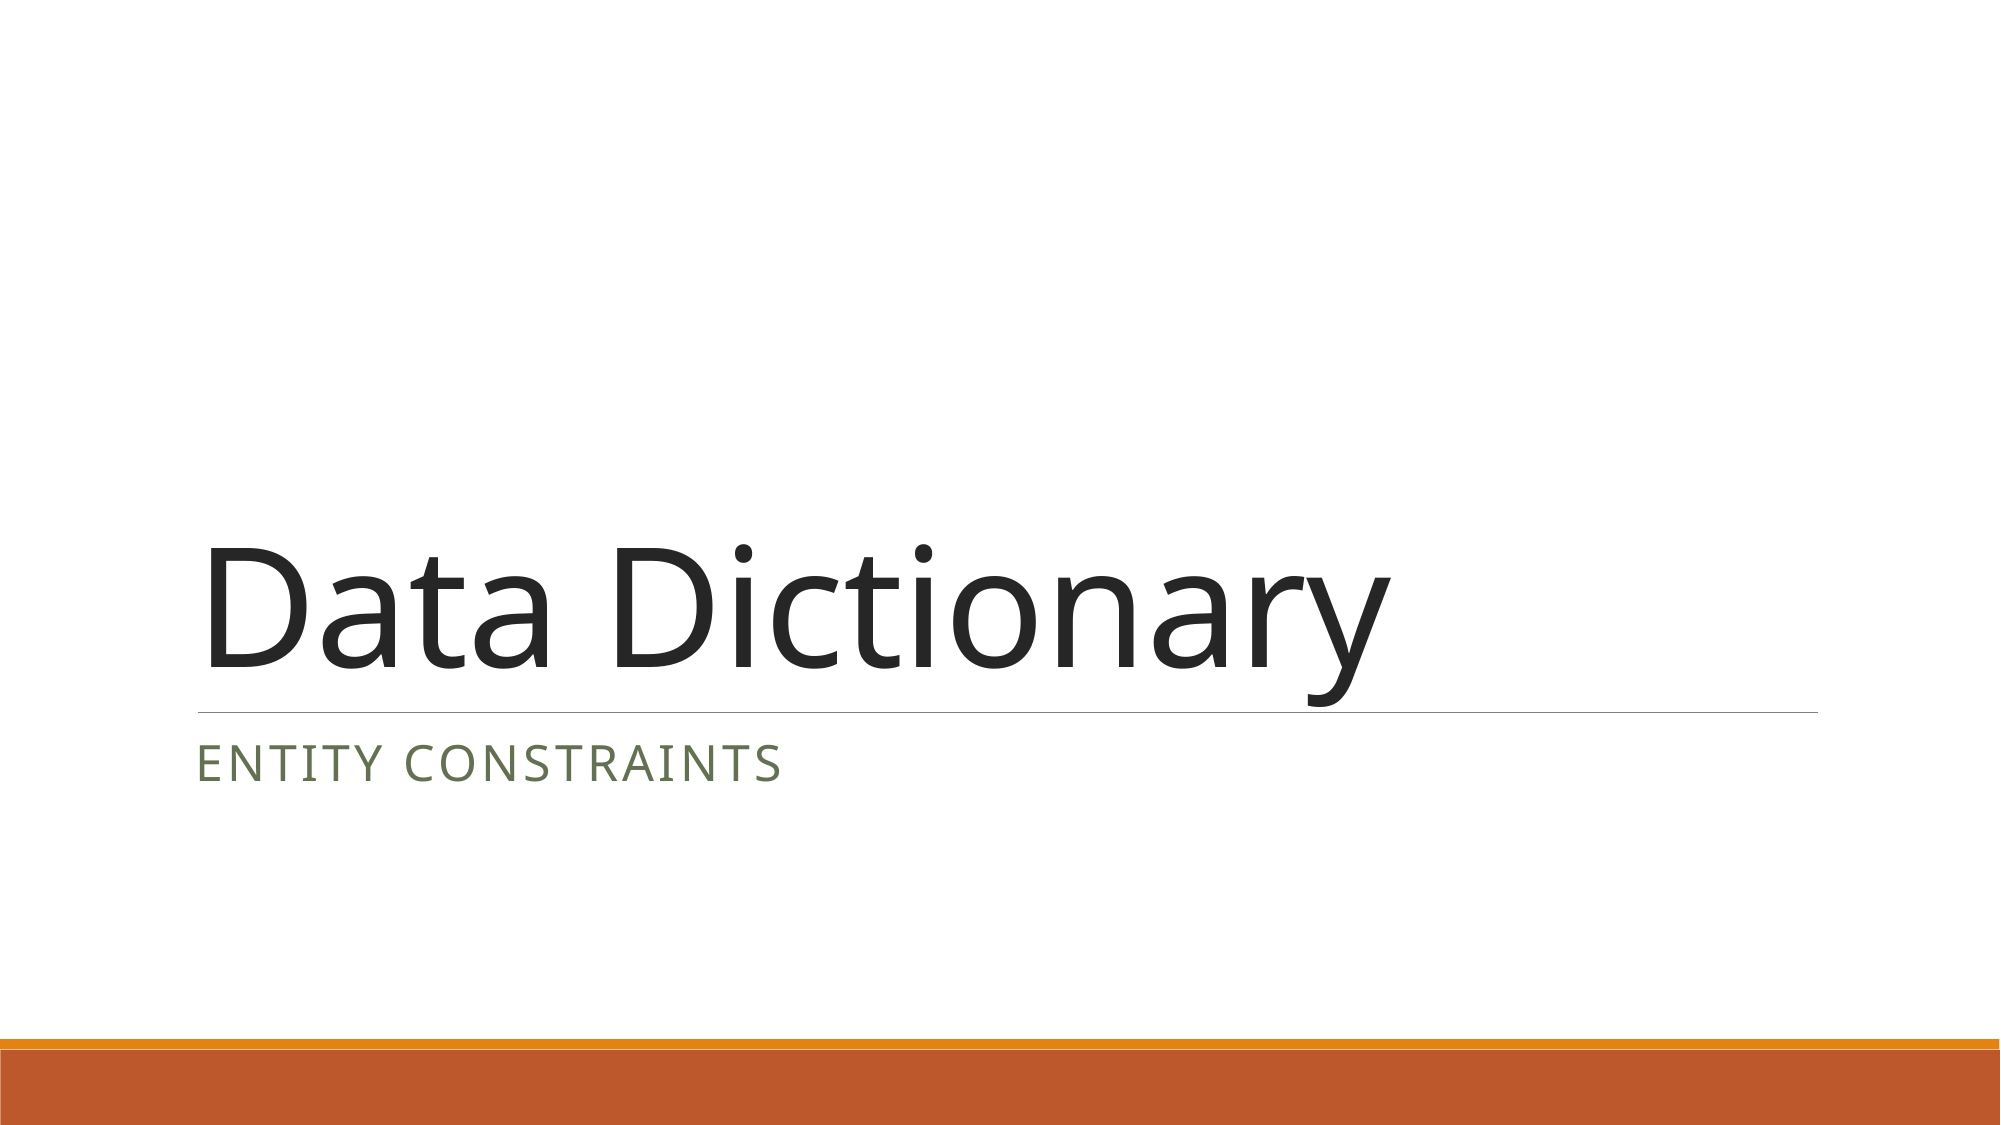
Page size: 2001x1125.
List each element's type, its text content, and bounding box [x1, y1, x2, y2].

subtitle Entity constraints [180, 730, 1831, 919]
title Data Dictionary [180, 124, 1830, 710]
